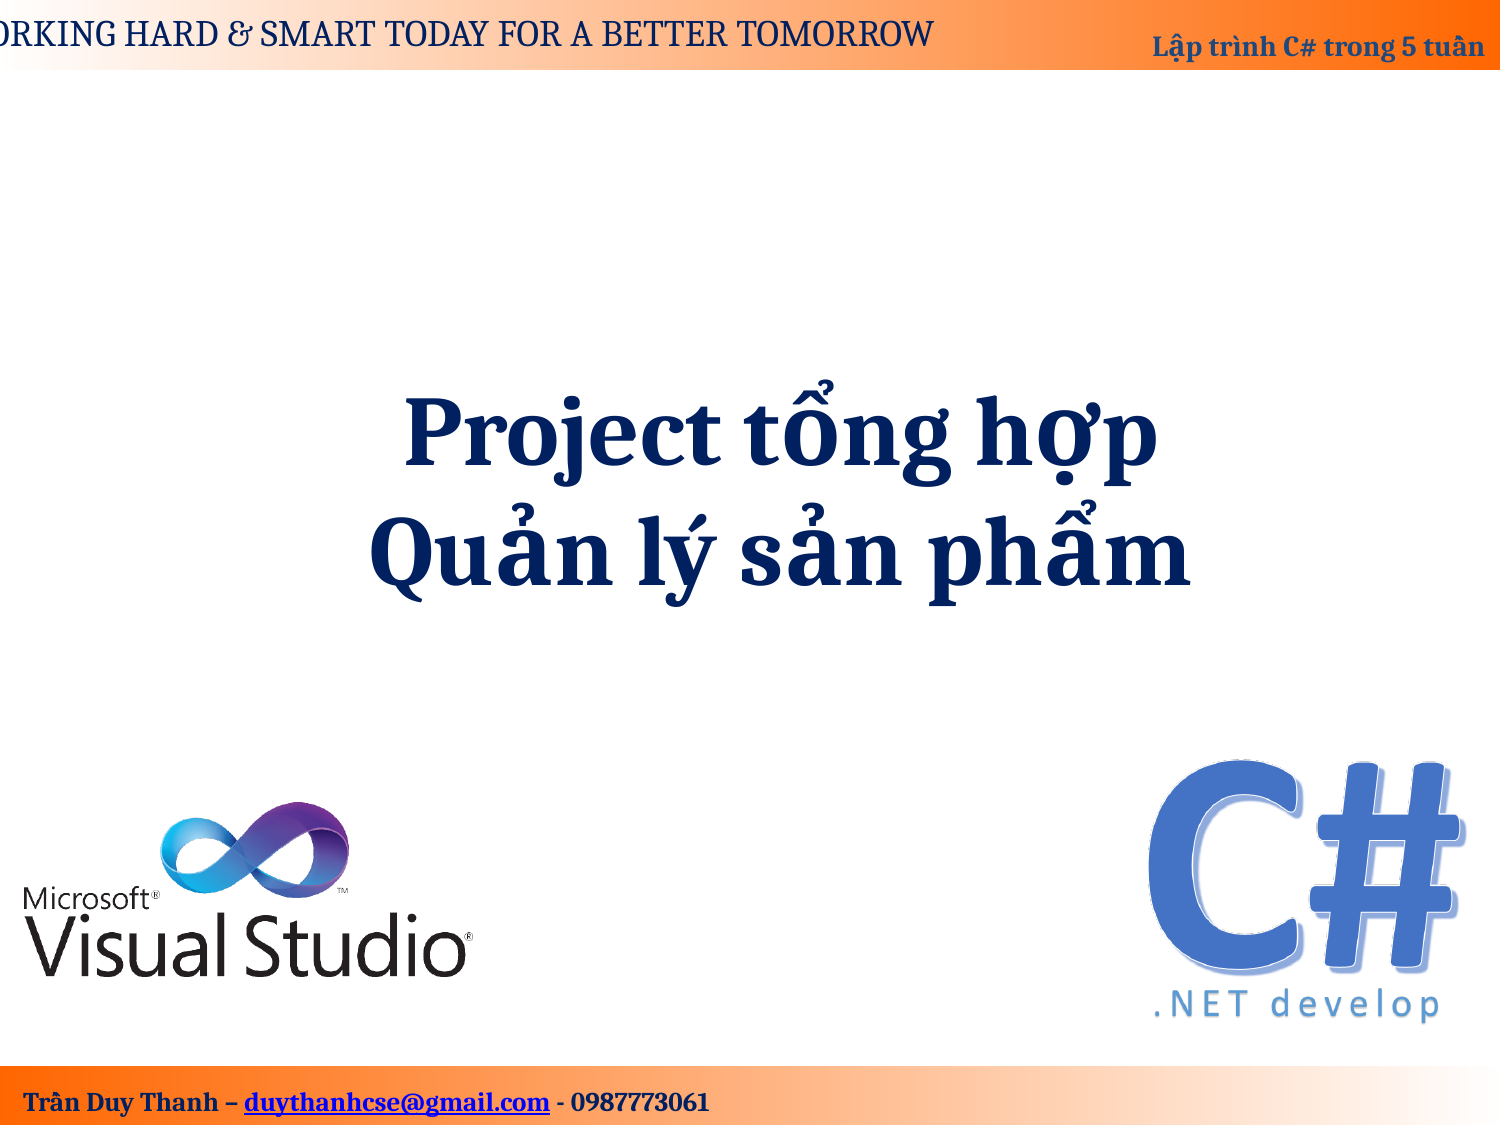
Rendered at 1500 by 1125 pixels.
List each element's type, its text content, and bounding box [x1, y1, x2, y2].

text_box Project tổng hợp Quản lý sản phẩm [187, 433, 1375, 538]
picture [24, 801, 473, 977]
text_box END [1207, 0, 1211, 70]
picture [1124, 749, 1477, 1030]
